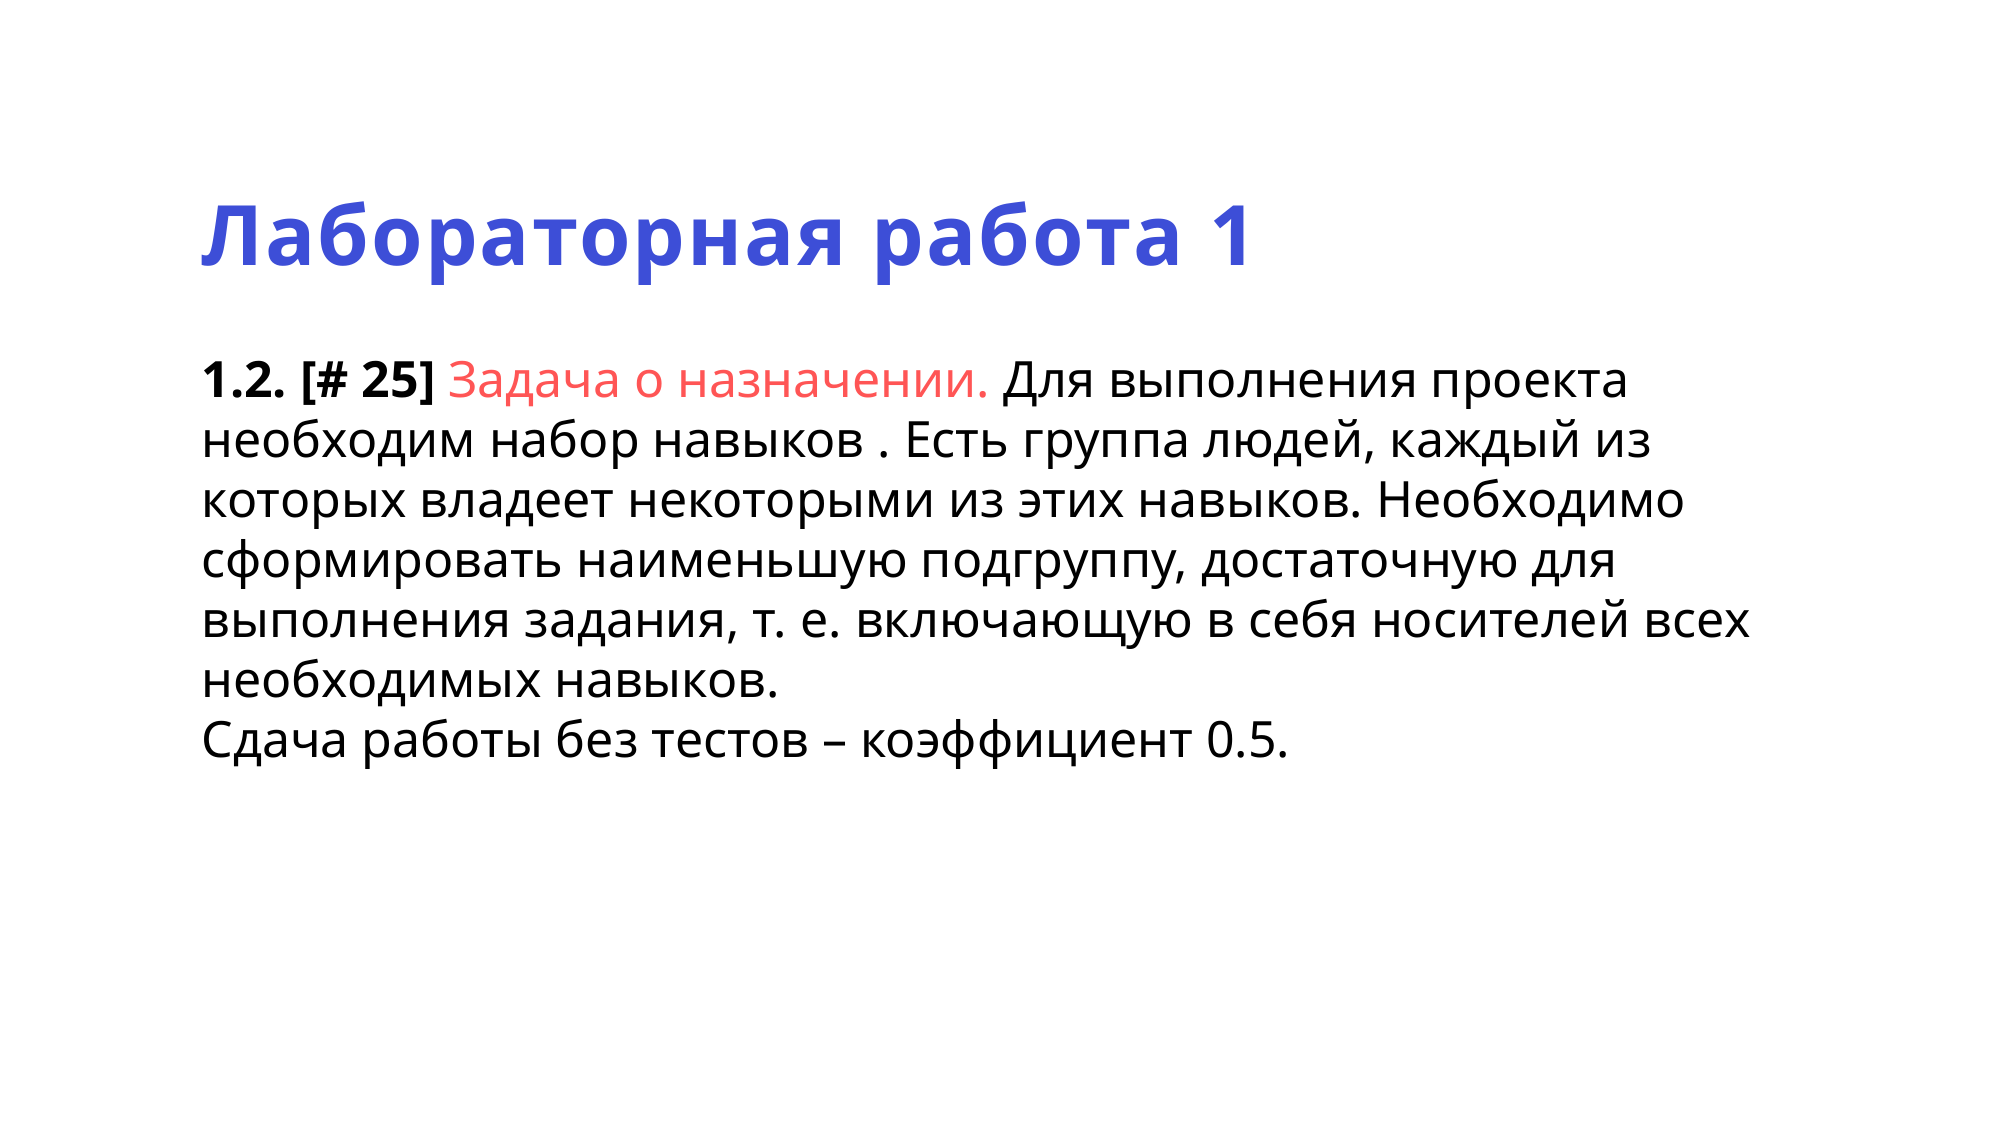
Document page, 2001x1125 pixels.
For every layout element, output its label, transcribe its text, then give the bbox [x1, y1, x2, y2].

text_box Лабораторная работа 1 [186, 186, 1816, 307]
text_box [31, 316, 1899, 571]
